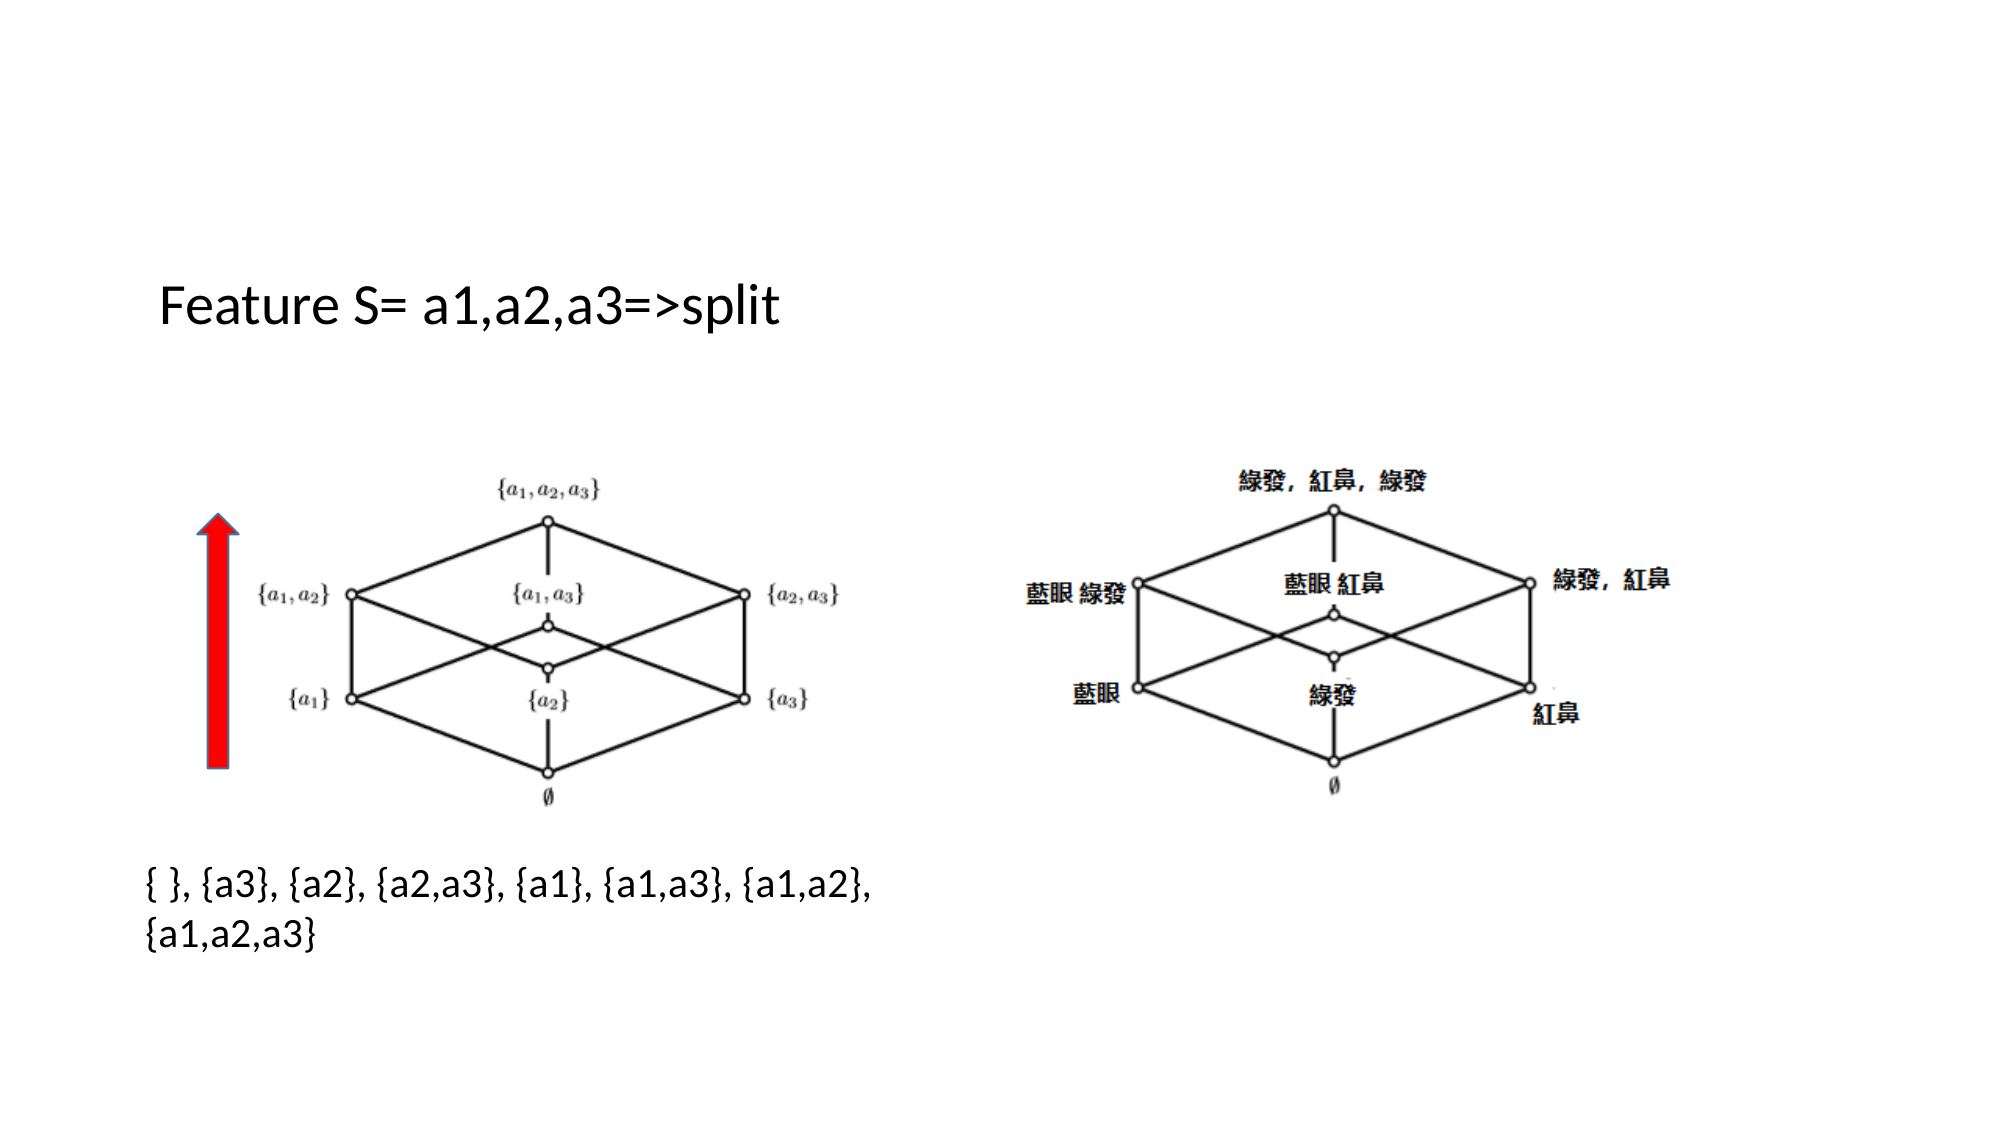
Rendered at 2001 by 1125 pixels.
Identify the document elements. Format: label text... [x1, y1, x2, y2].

picture [992, 423, 1702, 819]
text_box { }, {a3}, {a2}, {a2,a3}, {a1}, {a1,a3}, {a1,a2}, {a1,a2,a3} [130, 848, 1069, 963]
list Feature S= a1,a2,a3=>split [144, 267, 1870, 938]
picture [217, 439, 915, 835]
text_box [196, 513, 217, 770]
